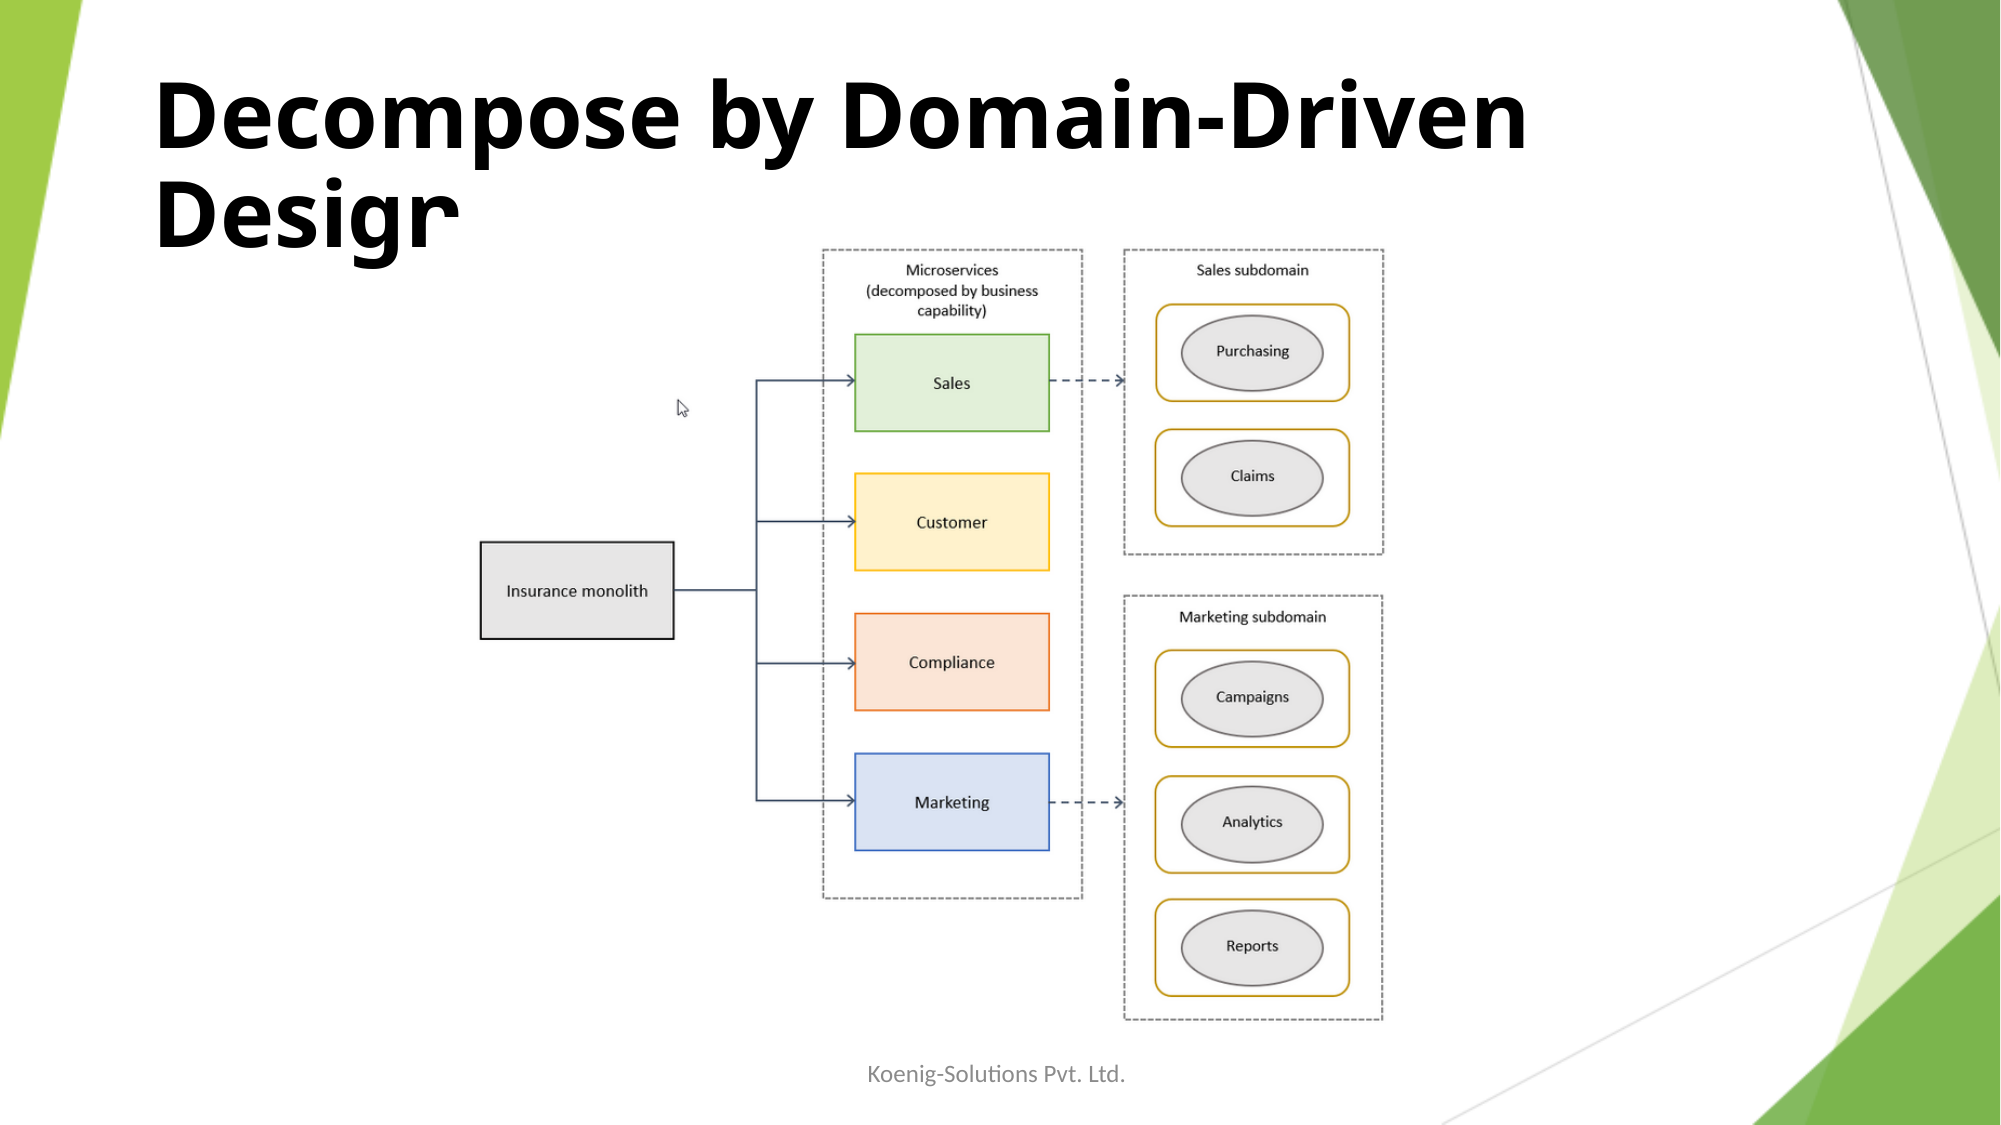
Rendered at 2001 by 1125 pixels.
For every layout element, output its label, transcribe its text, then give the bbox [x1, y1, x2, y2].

title Decompose by Domain-Driven Design [137, 59, 1863, 278]
footer Koenig-Solutions Pvt. Ltd. [662, 1042, 1338, 1103]
picture [0, 0, 2001, 1125]
